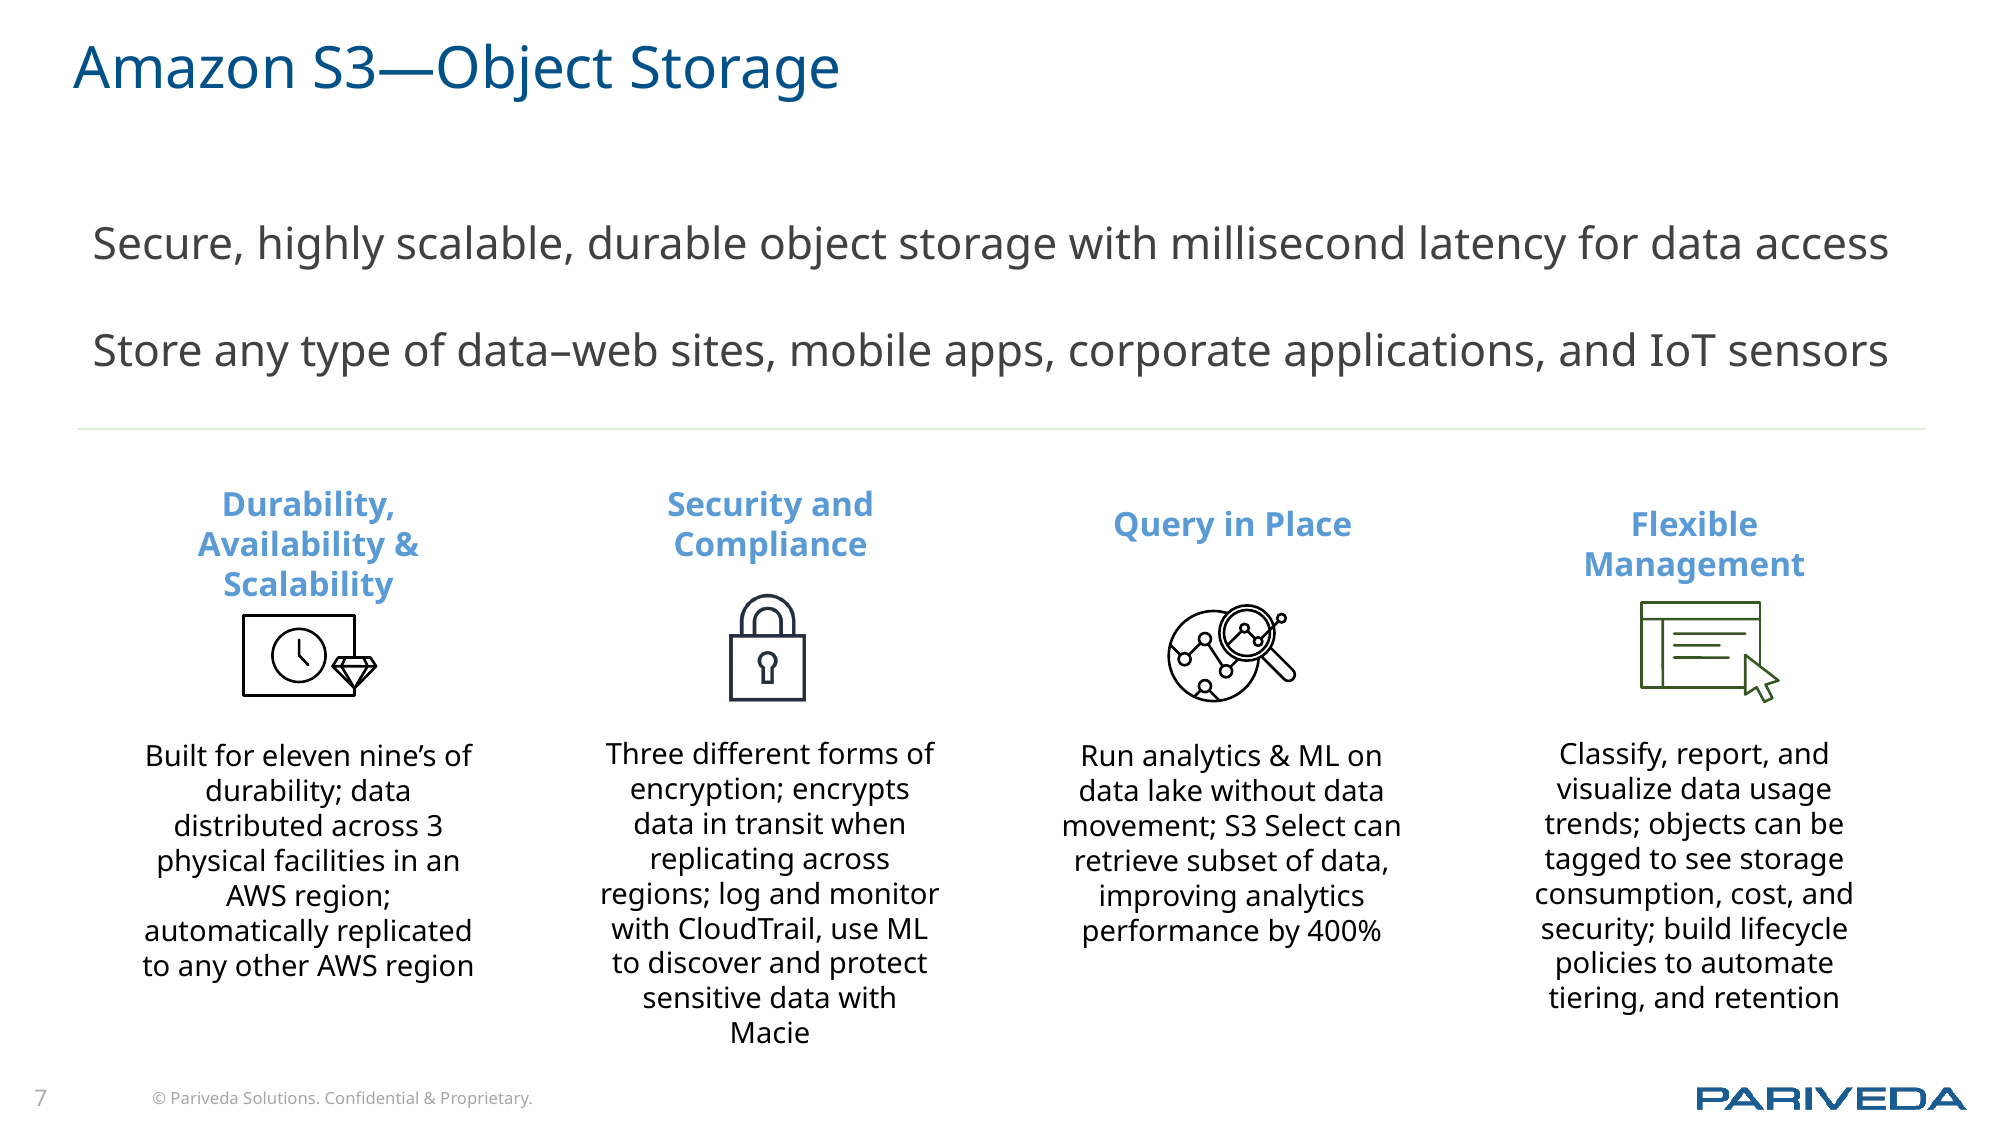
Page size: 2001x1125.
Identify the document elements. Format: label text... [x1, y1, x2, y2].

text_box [77, 476, 540, 957]
text_box Secure, highly scalable, durable object storage with millisecond latency for data access Store any type of data–web sites, mobile apps, corporate applications, and IoT sensors [77, 213, 2000, 503]
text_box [999, 496, 1465, 957]
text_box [1463, 496, 1926, 991]
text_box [538, 476, 1002, 991]
title Amazon S3—Object Storage [58, 0, 1784, 140]
picture [1690, 1070, 1973, 1125]
